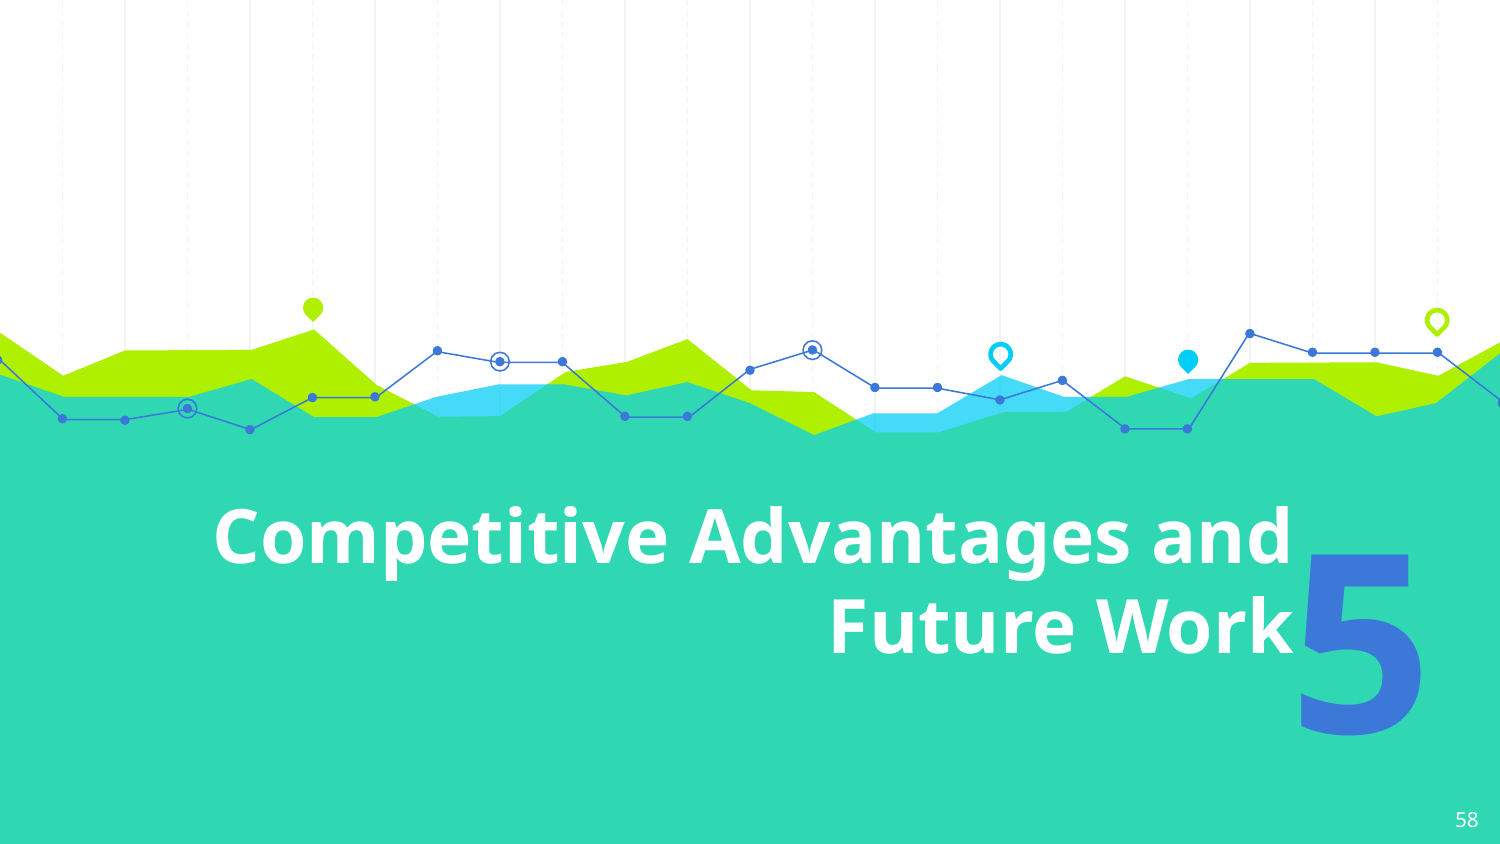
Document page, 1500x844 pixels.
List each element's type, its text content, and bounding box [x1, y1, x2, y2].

title Competitive Advantages and Future Work [0, 480, 1310, 774]
slide_number 58 [1403, 791, 1494, 844]
text_box 5 [1216, 600, 1500, 799]
